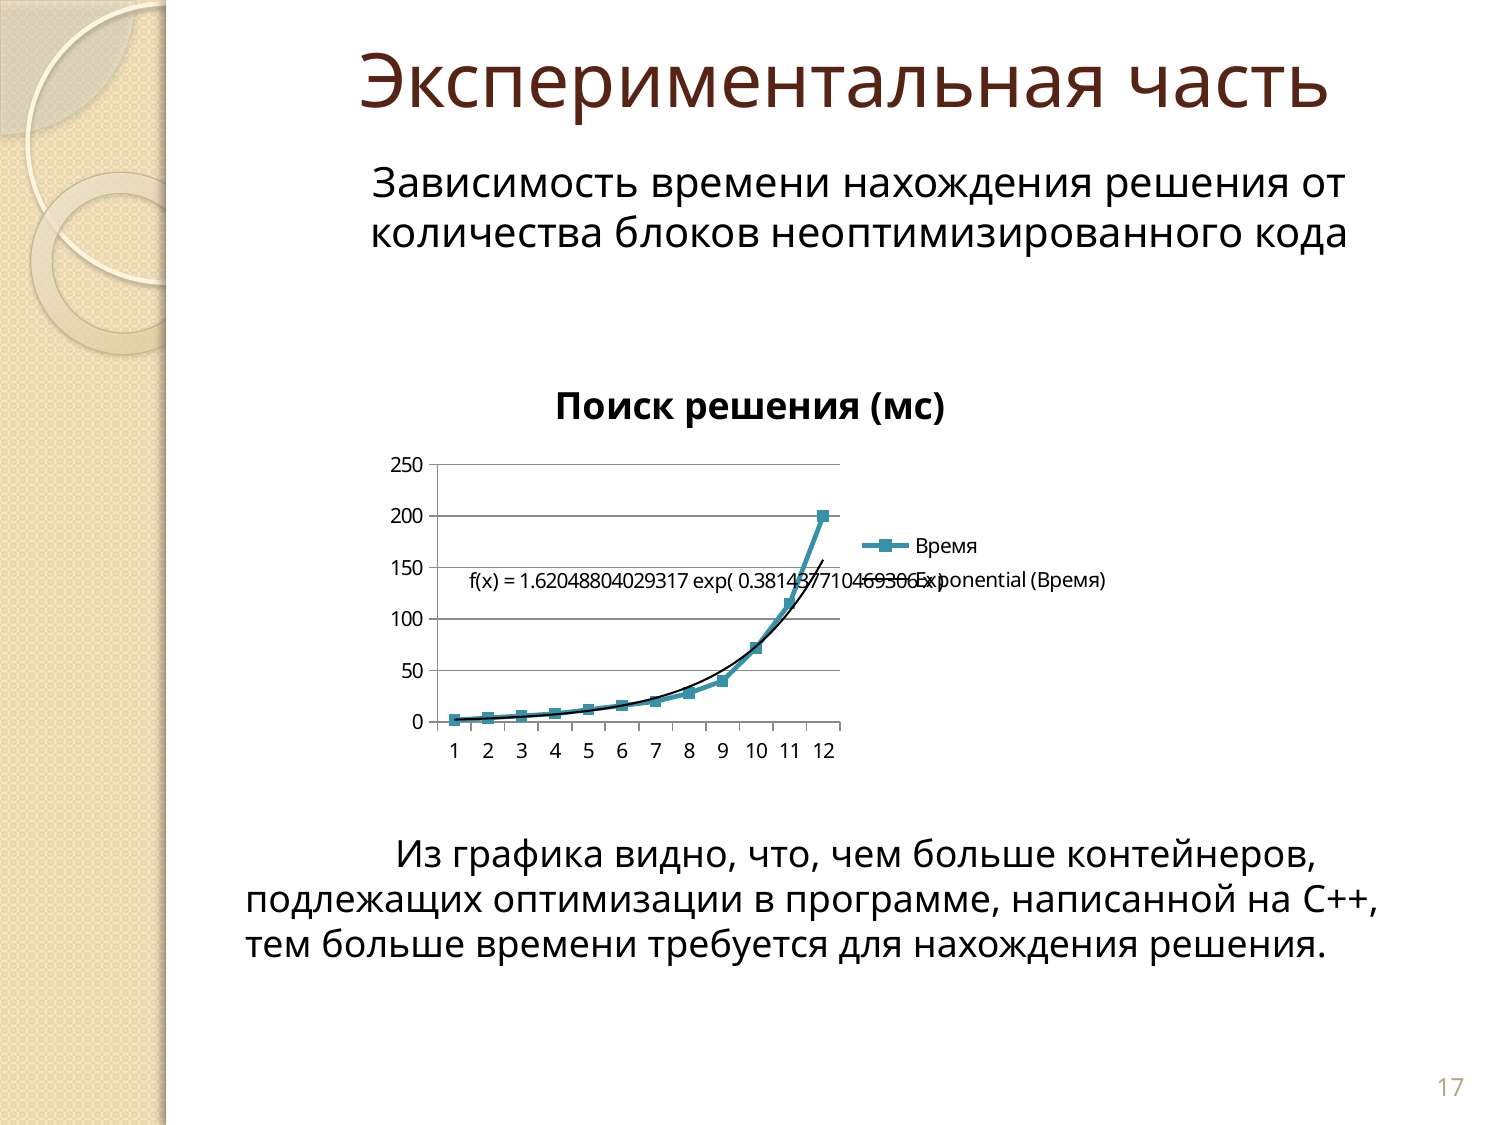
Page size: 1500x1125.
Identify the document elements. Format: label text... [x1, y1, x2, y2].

text_box Зависимость времени нахождения решения от количества блоков неоптимизированного кода [253, 148, 1466, 263]
chart [374, 351, 1126, 774]
title Экспериментальная часть [230, 0, 1461, 172]
slide_number 17 [1413, 1034, 1488, 1113]
text_box Из графика видно, что, чем больше контейнеров, подлежащих оптимизации в программе, написанной на C++, тем больше времени требуется для нахождения решения. [230, 822, 1424, 972]
